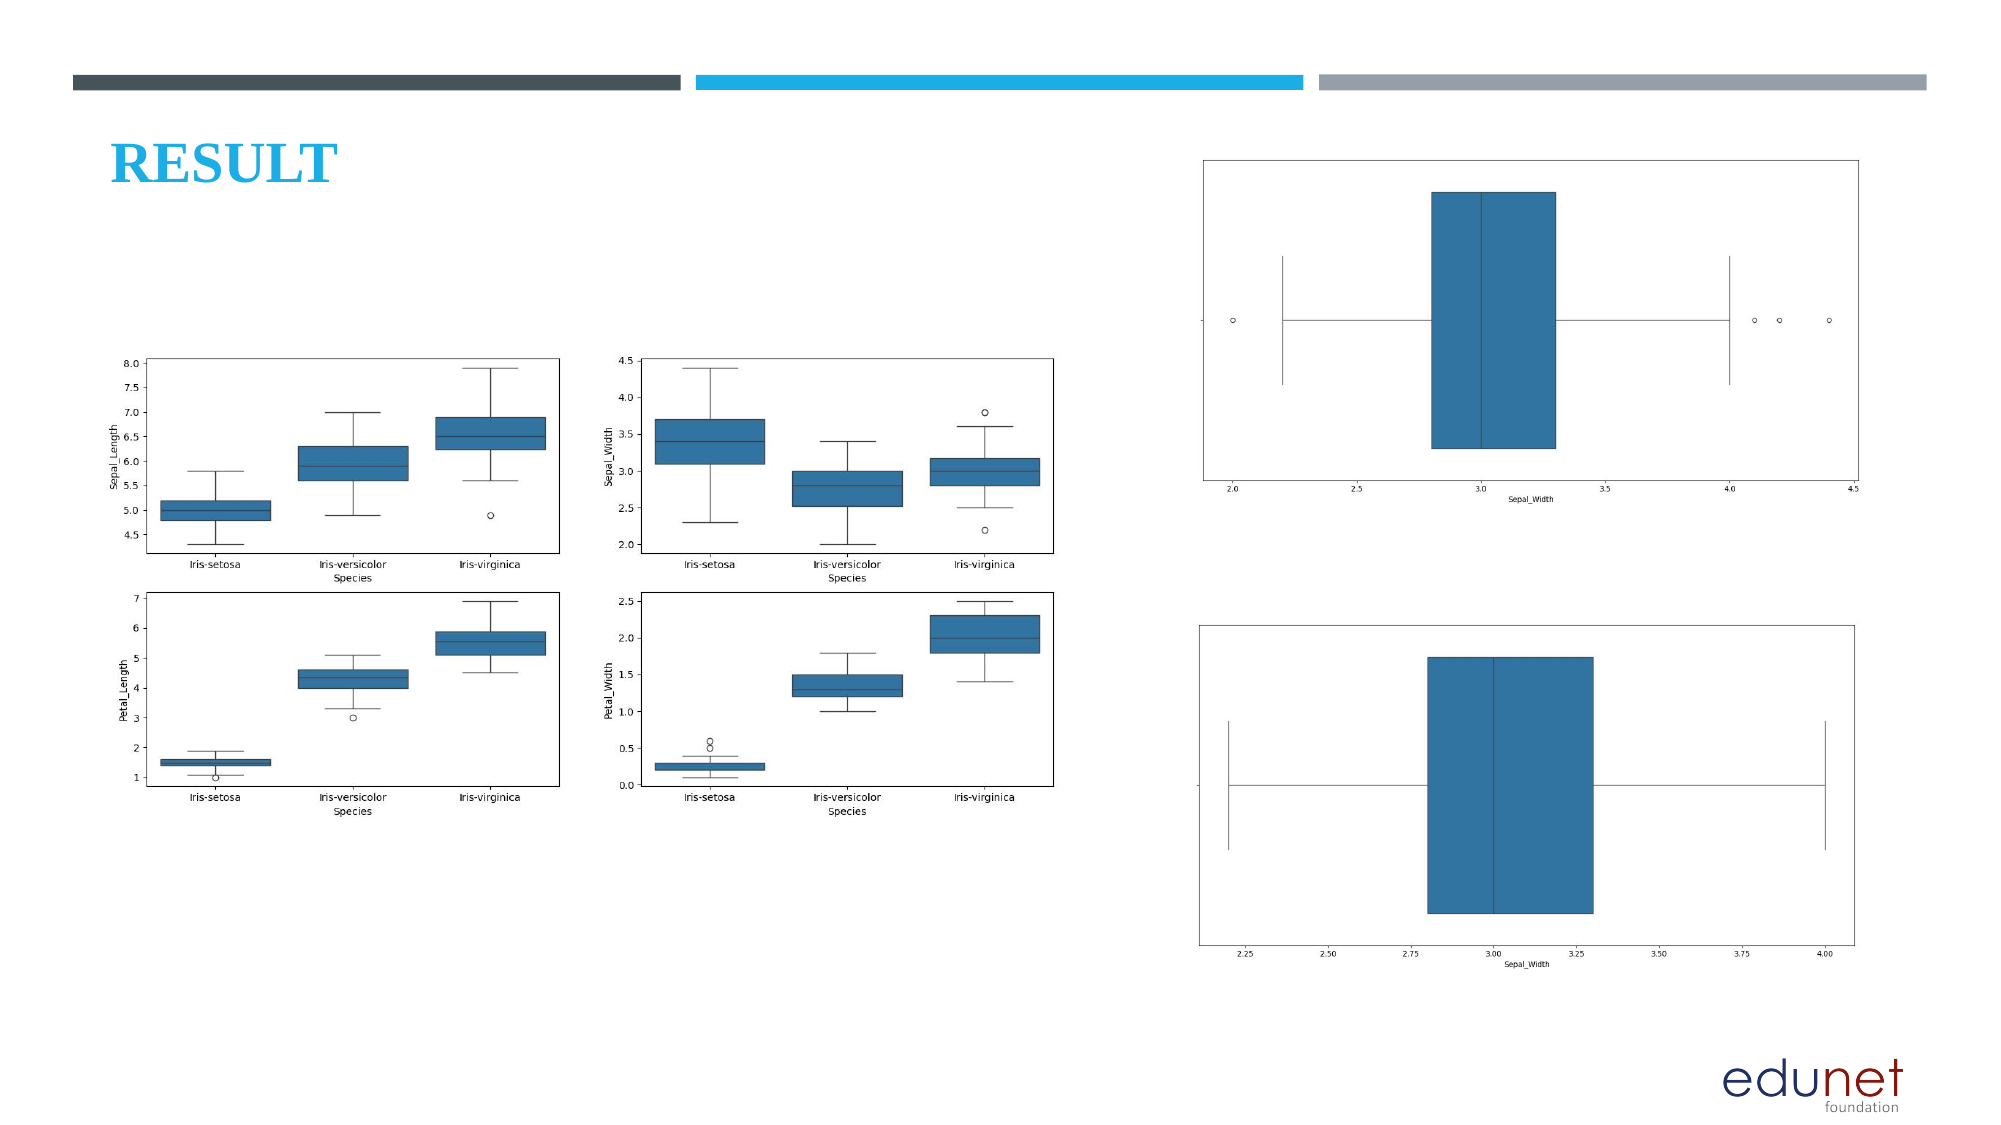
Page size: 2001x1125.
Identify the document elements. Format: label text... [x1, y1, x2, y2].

title Result [94, 114, 1097, 203]
picture [1719, 1056, 1905, 1116]
picture [0, 110, 1943, 991]
